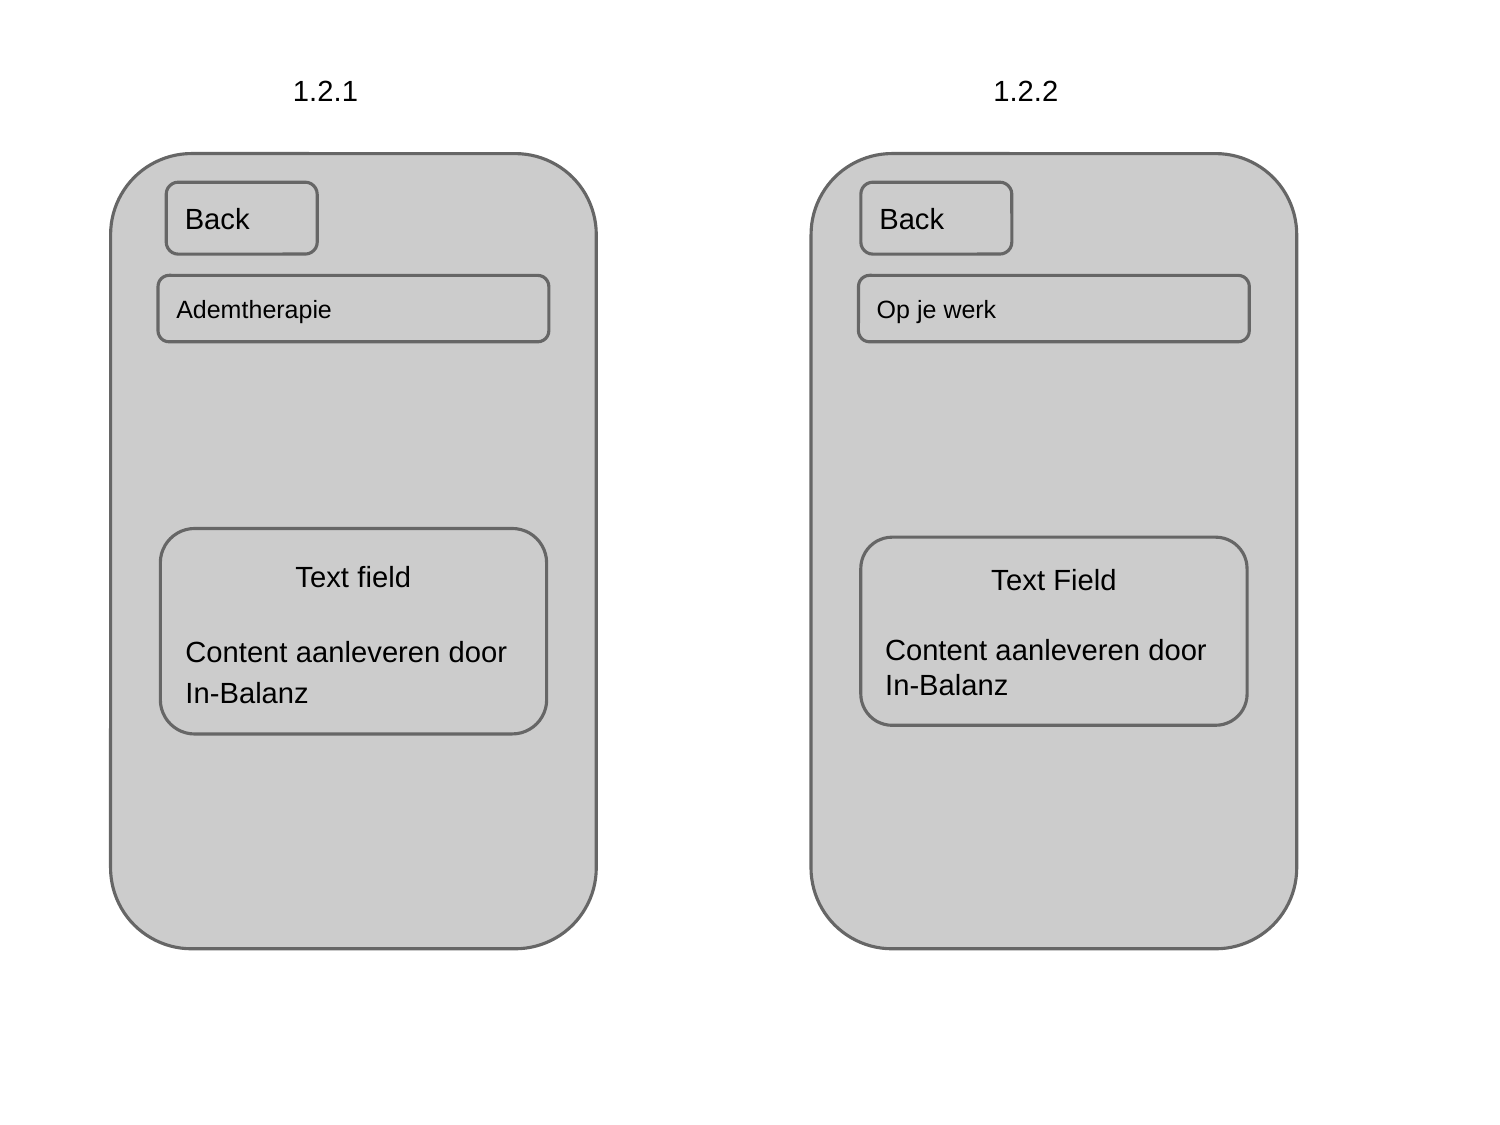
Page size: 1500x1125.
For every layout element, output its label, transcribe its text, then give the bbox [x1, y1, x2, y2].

text_box 1.2.1 [277, 57, 430, 123]
text_box Back [860, 182, 1012, 255]
text_box Op je werk [858, 275, 1250, 342]
text_box 1.2.2 [978, 57, 1130, 123]
text_box Text Field Content aanleveren door In-Balanz [860, 537, 1248, 726]
text_box Back [166, 182, 318, 255]
text_box [811, 153, 1297, 949]
text_box Text field Content aanleveren door In-Balanz [160, 528, 547, 734]
text_box [110, 153, 597, 949]
text_box Ademtherapie [157, 275, 549, 342]
